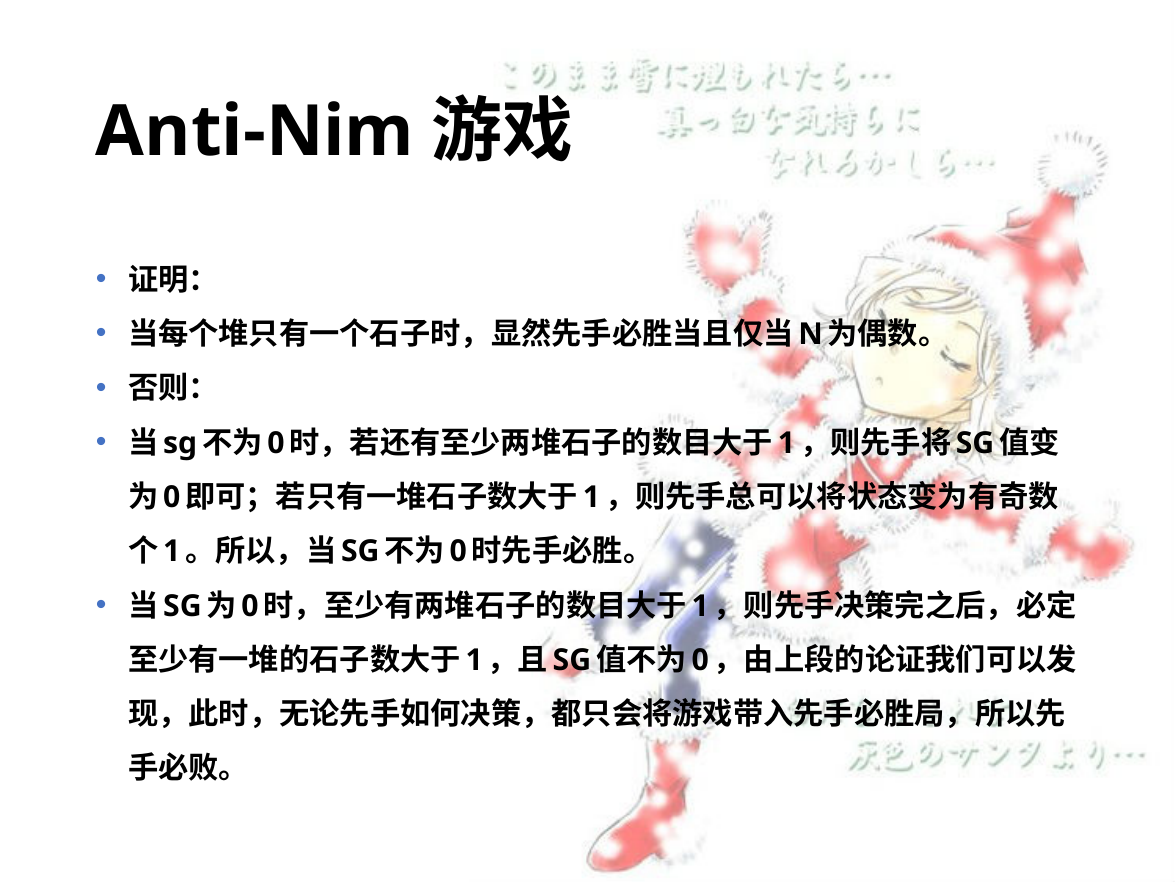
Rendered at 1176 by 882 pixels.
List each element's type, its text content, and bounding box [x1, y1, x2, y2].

list 证明： 当每个堆只有一个石子时，显然先手必胜当且仅当N为偶数。 否则： 当sg不为0时，若还有至少两堆石子的数目大于1，则先手将SG值变为0即可；若只有一堆石子数大于1，则先手总可以将状态变为有奇数个1。所以，当SG不为0时先手必胜。 当SG为0时，至少有两堆石子的数目大于1，则先手决策完之后，必定至少有一堆的石子数大于1，且SG值不为0，由上段的论证我们可以发现，此时，无论先手如何决策，都只会将游戏带入先手必胜局，所以先手必败。 [80, 234, 1095, 795]
picture [469, 0, 1175, 882]
title Anti-Nim游戏 [80, 46, 1095, 218]
